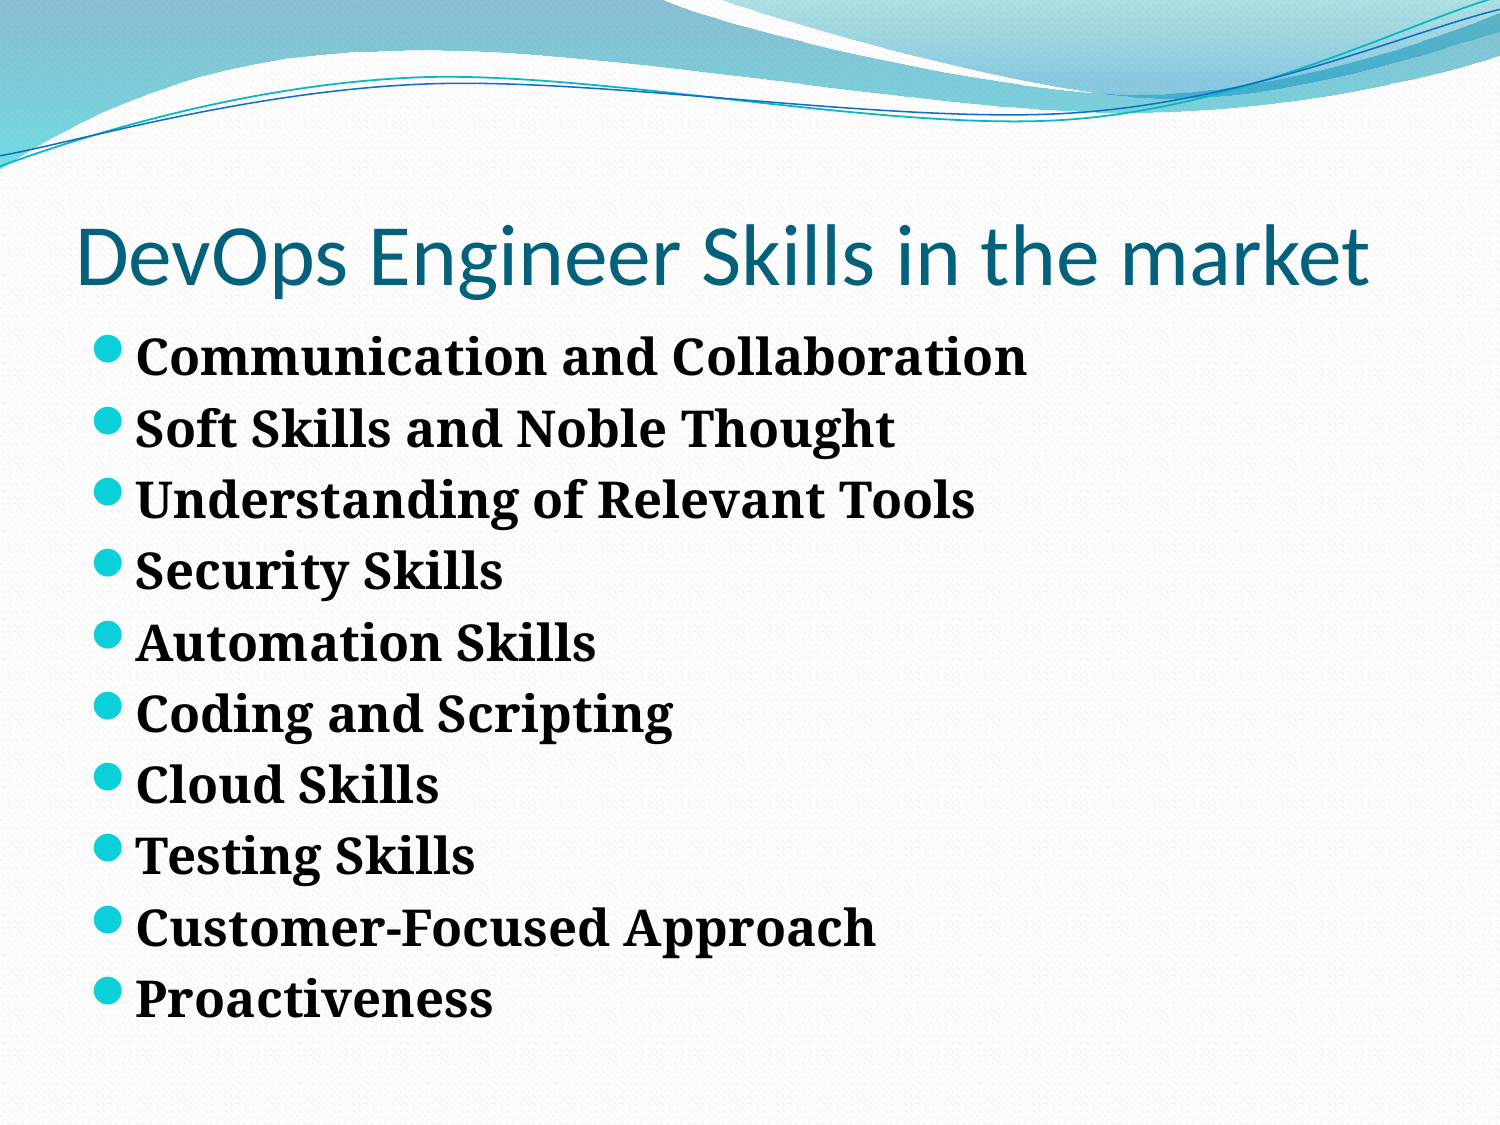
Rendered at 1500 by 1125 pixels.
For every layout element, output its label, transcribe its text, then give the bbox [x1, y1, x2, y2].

list Communication and Collaboration Soft Skills and Noble Thought Understanding of Relevant Tools Security Skills Automation Skills Coding and Scripting Cloud Skills Testing Skills Customer-Focused Approach Proactiveness [75, 317, 1425, 1038]
title DevOps Engineer Skills in the market [75, 115, 1425, 303]
